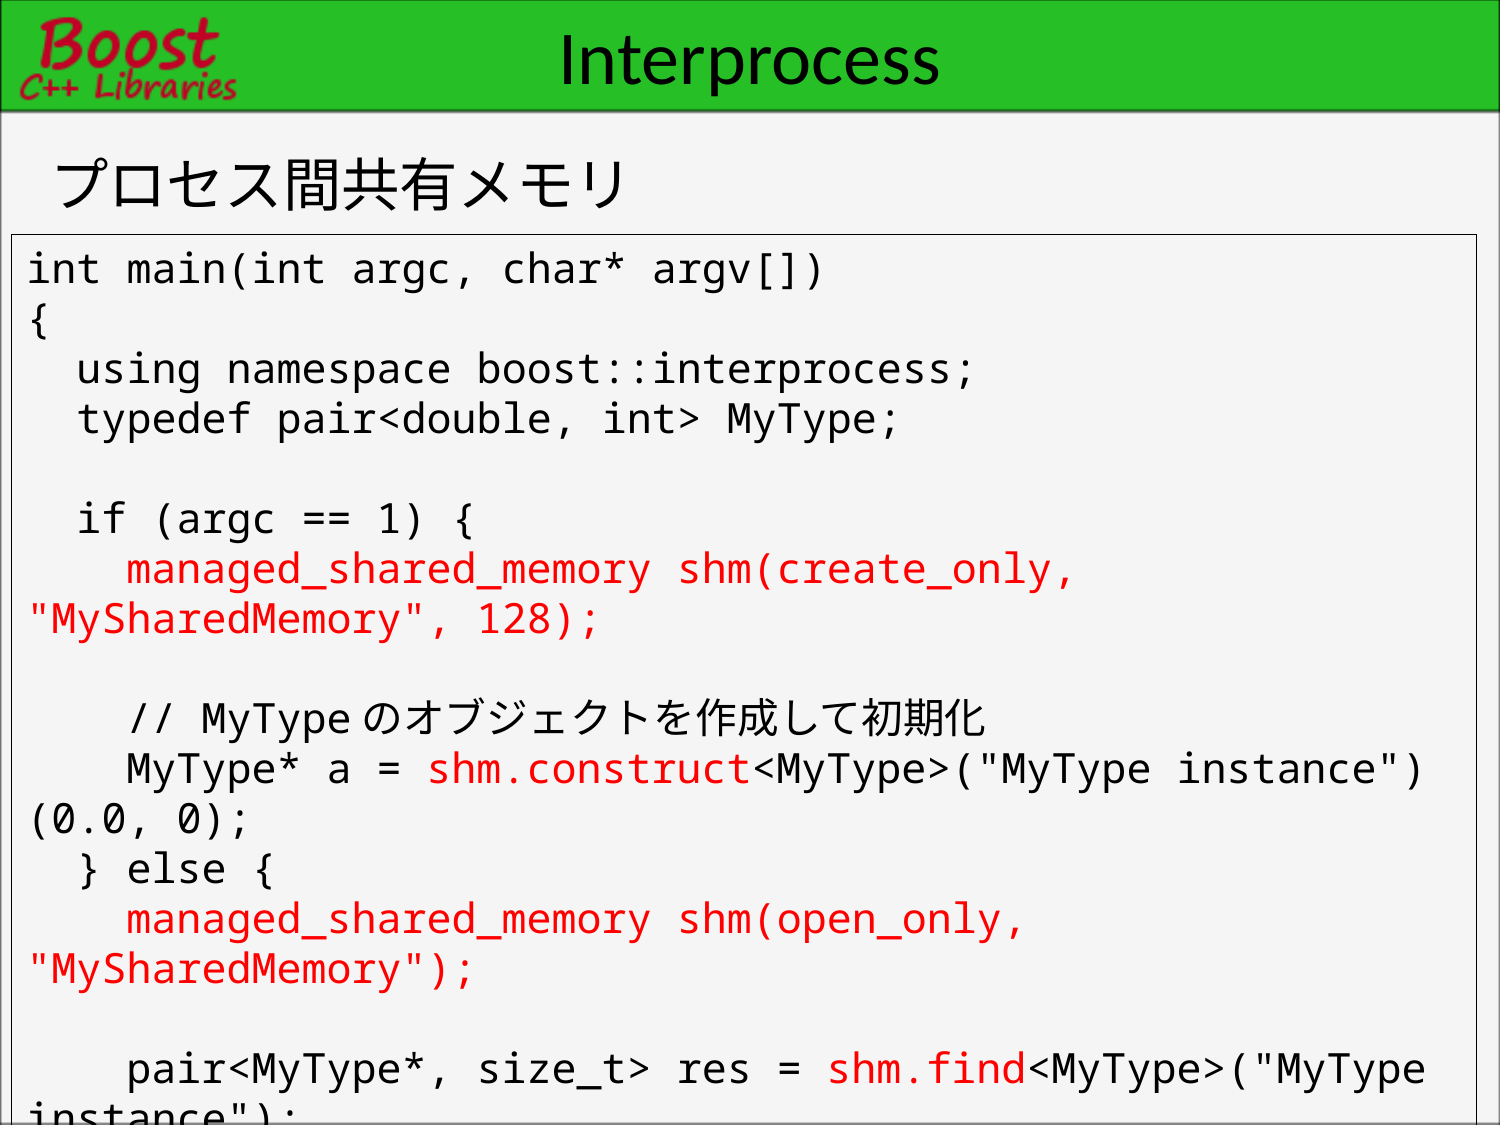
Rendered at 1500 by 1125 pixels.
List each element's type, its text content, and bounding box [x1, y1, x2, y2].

title Interprocess [75, 0, 1425, 108]
picture [0, 0, 1500, 1125]
list プロセス間共有メモリ [35, 140, 1442, 234]
text_box int main(int argc, char* argv[]) { using namespace boost::interprocess; typedef pair<double, int> MyType; if (argc == 1) { managed_shared_memory shm(create_only, "MySharedMemory", 128); // MyTypeのオブジェクトを作成して初期化 MyType* a = shm.construct<MyType>("MyType instance")(0.0, 0); } else { managed_shared_memory shm(open_only, "MySharedMemory"); pair<MyType*, size_t> res = shm.find<MyType>("MyType instance"); shm.destroy<MyType>("MyType instance"); } } [11, 234, 1477, 1125]
